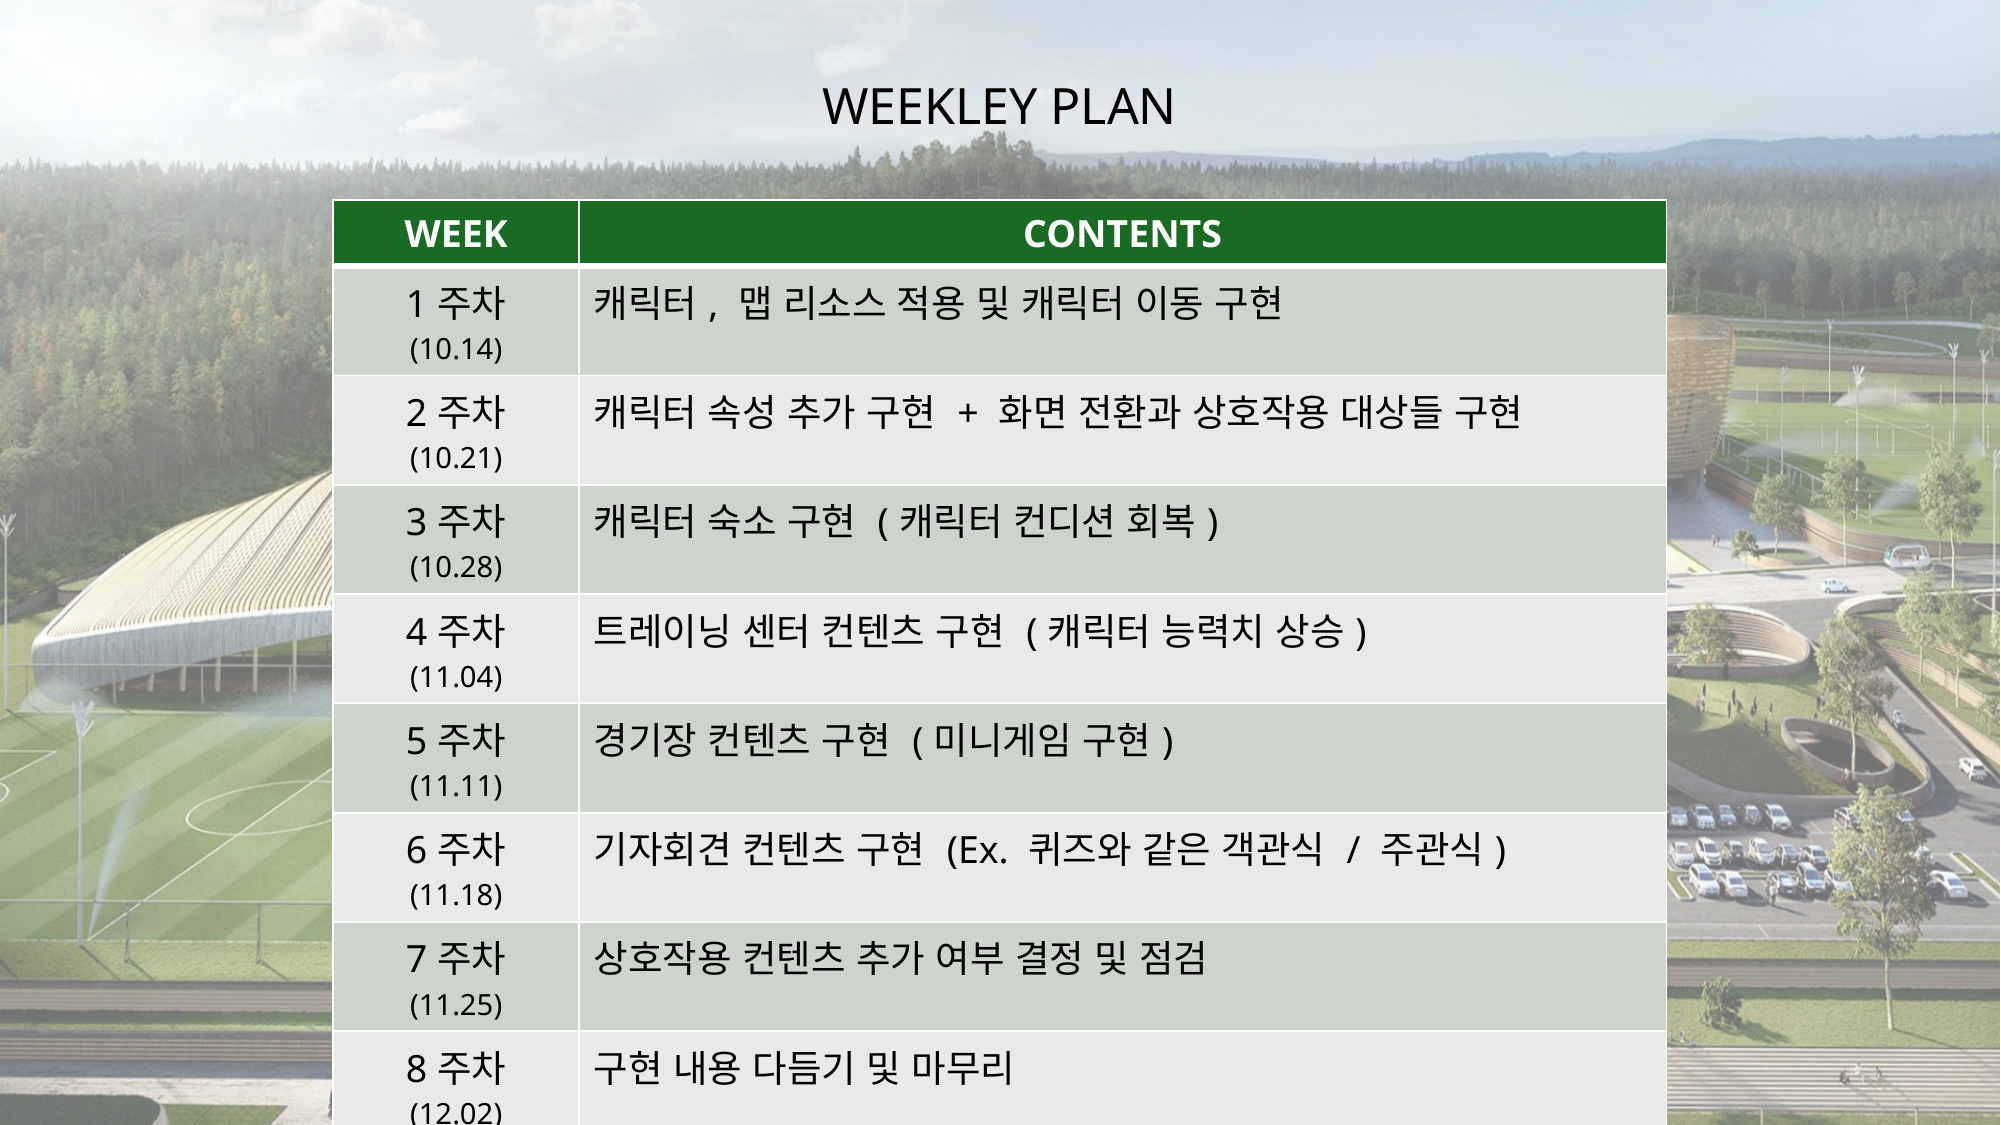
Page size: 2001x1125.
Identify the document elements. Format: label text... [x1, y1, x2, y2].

table_cell 4주차 (11.04) [334, 595, 578, 702]
table_cell 7주차 (11.25) [334, 923, 578, 1030]
table_header CONTENTS [580, 201, 1666, 263]
table_cell 트레이닝 센터 컨텐츠 구현 (캐릭터 능력치 상승) [580, 595, 1666, 702]
table_cell 캐릭터 숙소 구현 (캐릭터 컨디션 회복) [580, 486, 1666, 593]
table_cell 경기장 컨텐츠 구현 (미니게임 구현) [580, 704, 1666, 812]
table_cell 상호작용 컨텐츠 추가 여부 결정 및 점검 [580, 923, 1666, 1030]
table_cell 캐릭터, 맵 리소스 적용 및 캐릭터 이동 구현 [580, 269, 1666, 375]
table_cell 2주차 (10.21) [334, 376, 578, 484]
table_cell 기자회견 컨텐츠 구현 (Ex. 퀴즈와 같은 객관식 / 주관식) [580, 814, 1666, 921]
table_cell 5주차 (11.11) [334, 704, 578, 812]
text_box WEEKLEY PLAN [807, 67, 1193, 142]
table_header WEEK [334, 201, 578, 263]
table_cell 6주차 (11.18) [334, 814, 578, 921]
table_cell 구현 내용 다듬기 및 마무리 [580, 1032, 1666, 1125]
table_cell 1주차 (10.14) [334, 269, 578, 375]
table_cell 캐릭터 속성 추가 구현 + 화면 전환과 상호작용 대상들 구현 [580, 376, 1666, 484]
table_cell 3주차 (10.28) [334, 486, 578, 593]
table_cell 8주차 (12.02) [334, 1032, 578, 1125]
